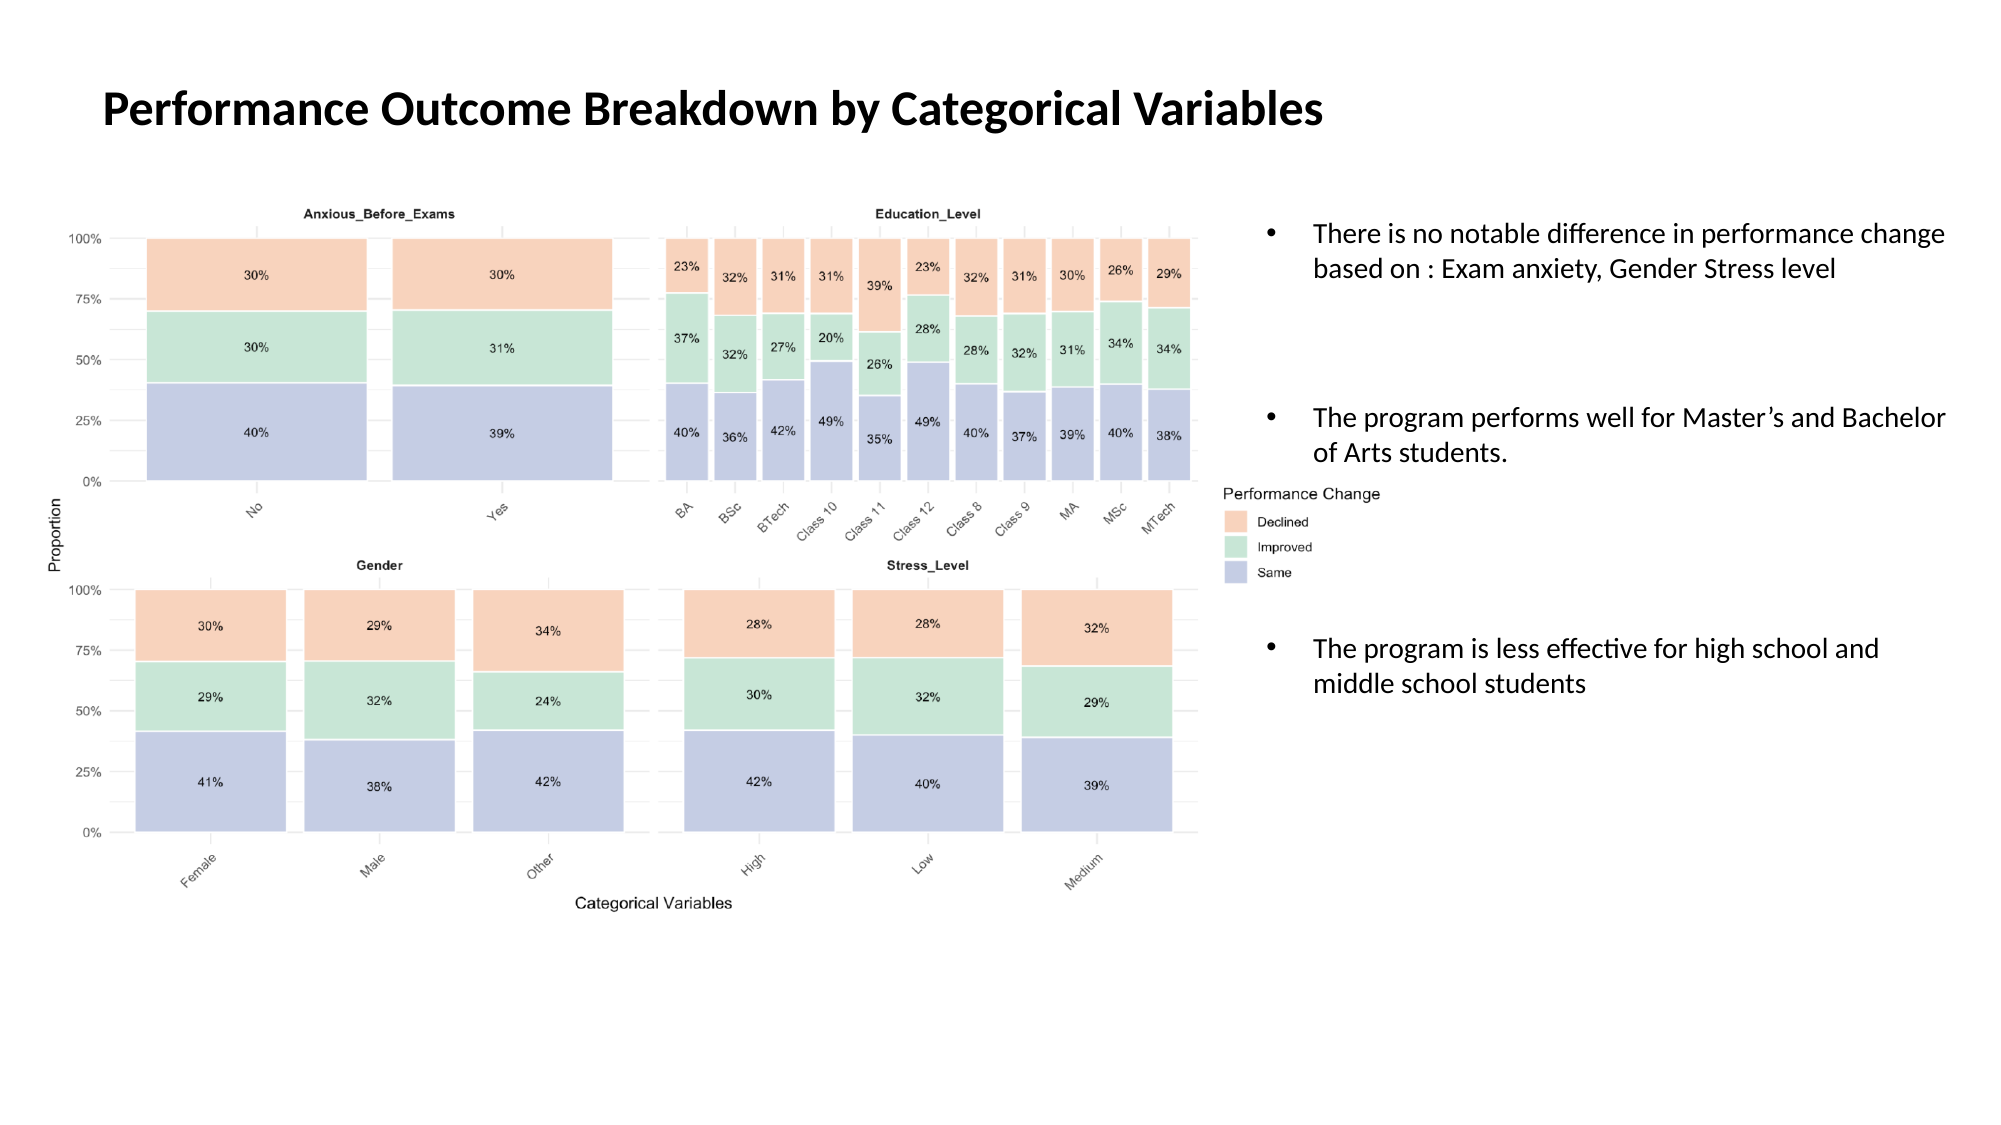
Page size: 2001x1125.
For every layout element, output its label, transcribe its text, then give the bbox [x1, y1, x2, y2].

text_box The program is less effective for high school and middle school students [1398, 586, 1969, 707]
text_box The program performs well for Master’s and Bachelor of Arts students. [1398, 356, 1969, 476]
text_box Performance Outcome Breakdown by Categorical Variables [88, 68, 1849, 144]
text_box There is no notable difference in performance change based on : Exam anxiety, Gender Stress level [1398, 207, 1969, 292]
picture [39, 163, 1398, 919]
